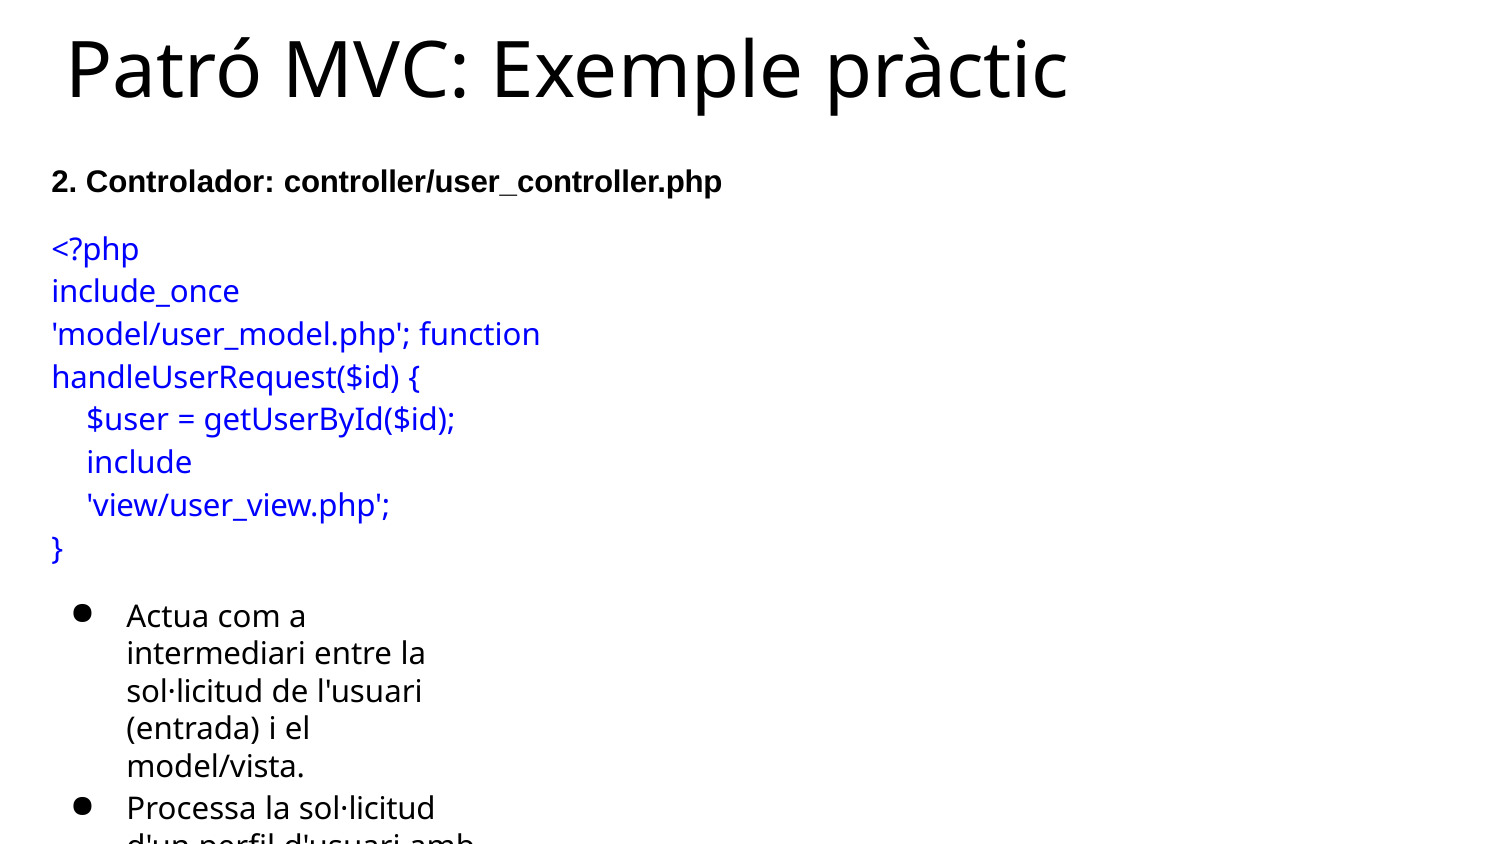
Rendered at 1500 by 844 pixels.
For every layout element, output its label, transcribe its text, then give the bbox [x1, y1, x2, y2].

text_box Controlador: controller/user_controller.php <?php include_once 'model/user_model.php'; function handleUserRequest($id) { $user = getUserById($id); include 'view/user_view.php'; } Actua com a intermediari entre la sol·licitud de l'usuari (entrada) i el model/vista. Processa la sol·licitud d'un perfil d'usuari amb la funció handleUserRequest($id): Inclou el fitxer del model per accedir a getUserById($id). Obté l'usuari corresponent amb la funció del model. Passa les dades obtingudes del model a la vista (view/user_view.php). Manté la lògica separada de la presentació. Decideix quina vista utilitzar i amb quines dades, segons la sol·licitud. [49, 158, 1241, 844]
title Patró MVC: Exemple pràctic [63, 16, 1385, 160]
